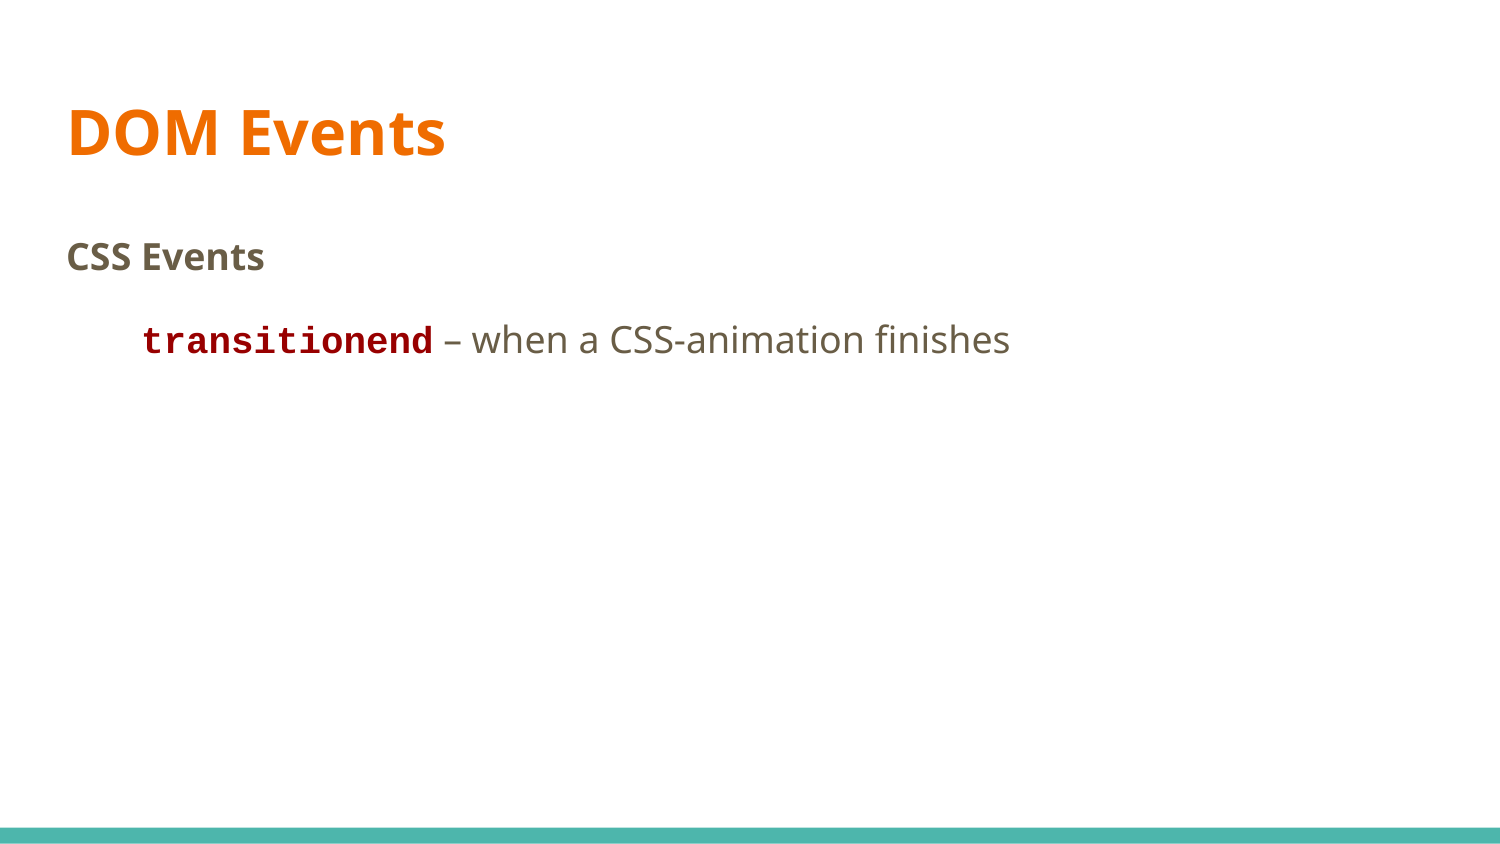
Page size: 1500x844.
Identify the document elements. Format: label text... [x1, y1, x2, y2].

title DOM Events [51, 72, 1449, 189]
list CSS Events transitionend – when a CSS-animation finishes [51, 207, 1449, 750]
